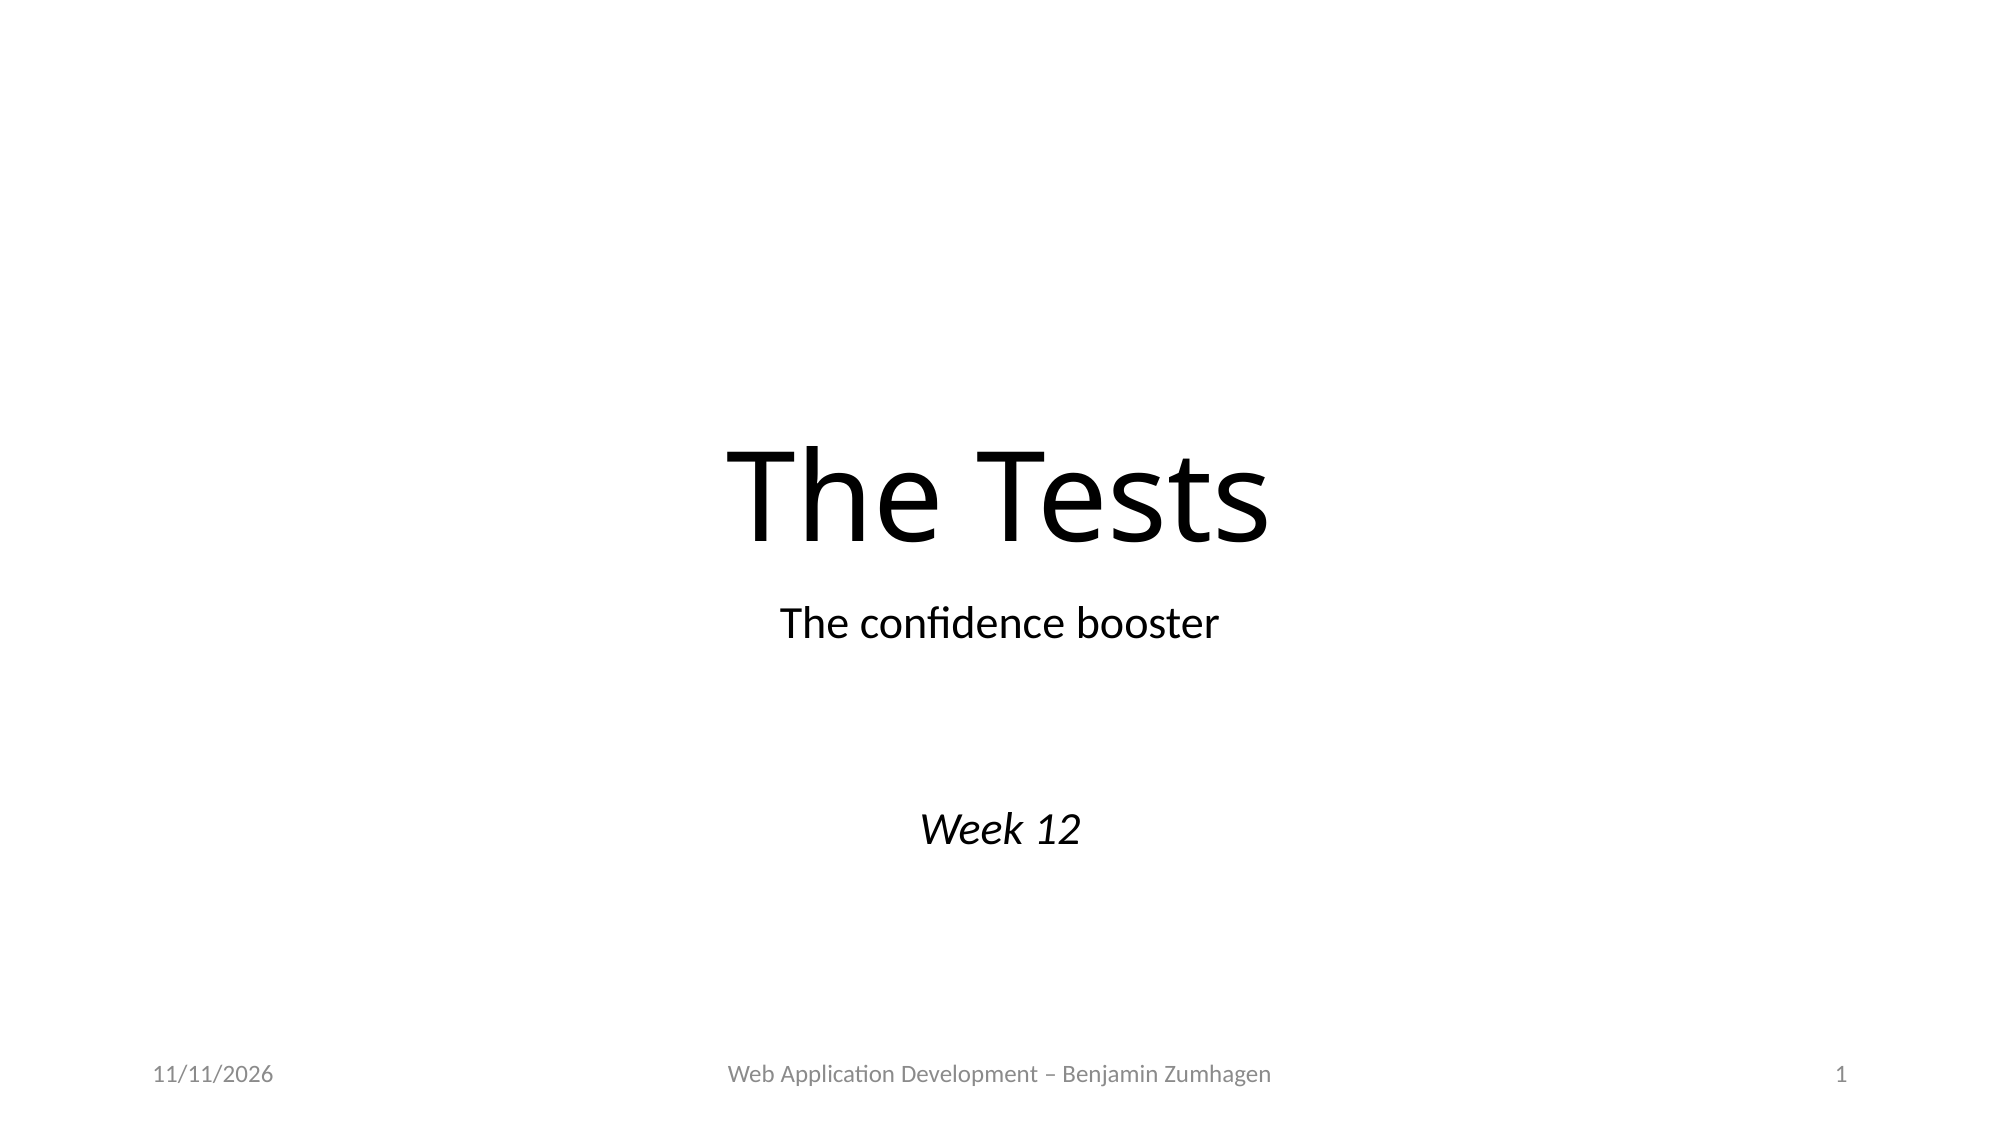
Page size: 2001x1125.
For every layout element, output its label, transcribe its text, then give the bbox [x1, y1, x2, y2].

subtitle The confidence booster Week 12 [249, 590, 1750, 863]
title The Tests [249, 184, 1750, 576]
slide_number 1 [1412, 1042, 1863, 1103]
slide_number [137, 1042, 588, 1103]
footer Web Application Development – Benjamin Zumhagen [662, 1042, 1338, 1103]
